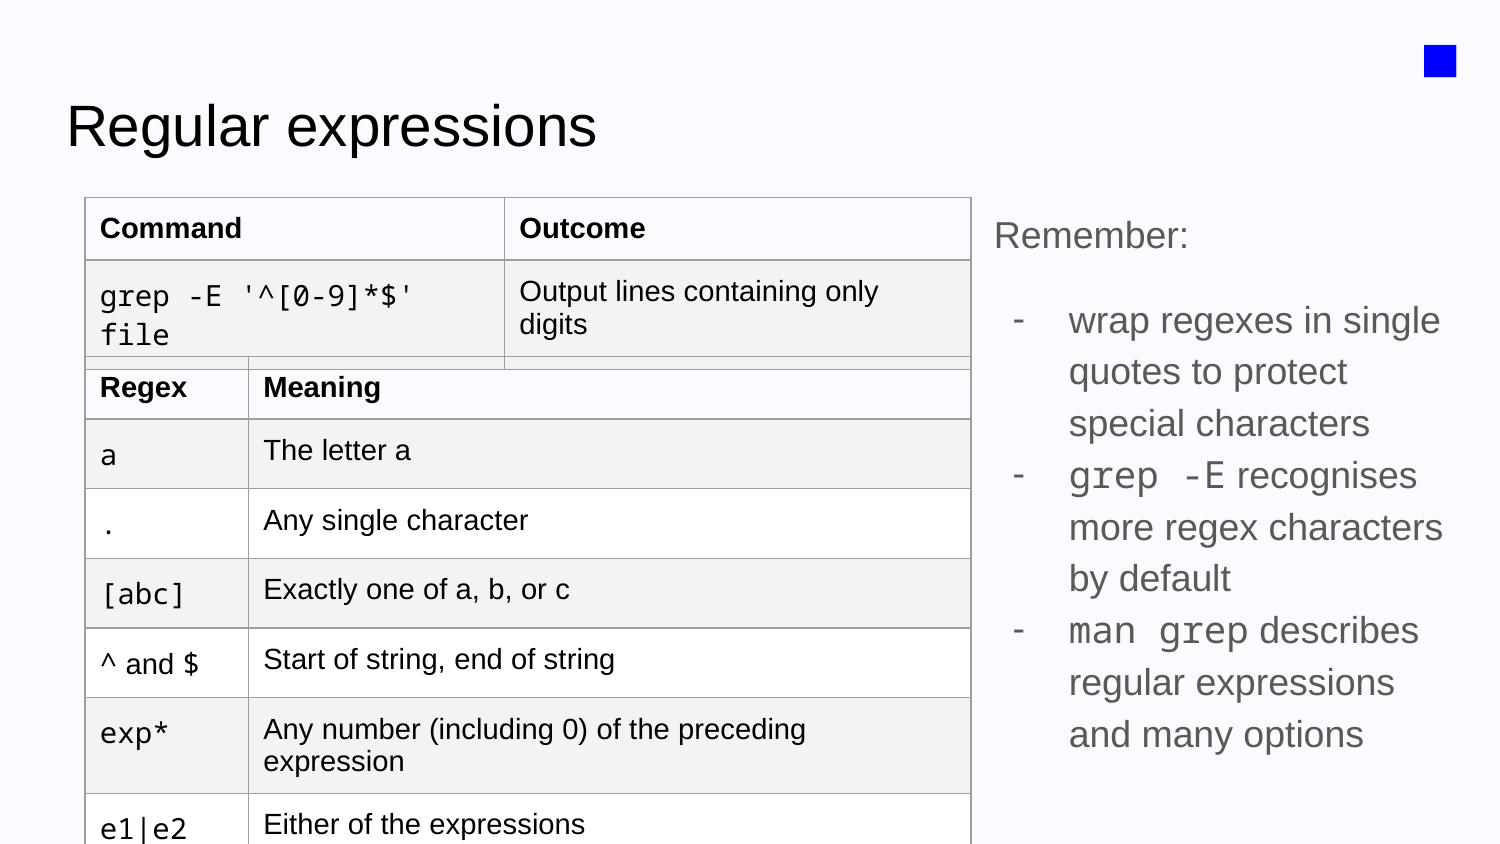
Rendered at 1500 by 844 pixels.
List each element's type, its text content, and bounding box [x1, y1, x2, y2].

table_header Regex [86, 357, 248, 418]
table_cell The letter a [249, 420, 970, 488]
table_header Outcome [505, 198, 970, 259]
table_cell a [86, 420, 248, 488]
table_cell . [86, 489, 248, 558]
table_cell ^ and $ [86, 629, 248, 697]
title Regular expressions [51, 72, 1449, 167]
table_cell Start of string, end of string [249, 629, 970, 697]
table_header Command [86, 198, 504, 259]
table_cell grep -E '^[0-9]*$' file [86, 261, 504, 356]
table_header Meaning [249, 357, 970, 418]
table_cell exp* [86, 698, 248, 793]
table_cell [abc] [86, 559, 248, 627]
table_cell Either of the expressions [249, 794, 970, 844]
table_cell Output lines containing only digits [505, 261, 970, 356]
table_cell Any single character [249, 489, 970, 558]
list Remember: wrap regexes in single quotes to protect special characters grep -E recognises more regex characters by default man grep describes regular expressions and many options [979, 189, 1465, 750]
table_cell Exactly one of a, b, or c [249, 559, 970, 627]
table_cell e1|e2 [86, 794, 248, 844]
table_cell Any number (including 0) of the preceding expression [249, 698, 970, 793]
text_box ■ [1382, 0, 1500, 110]
